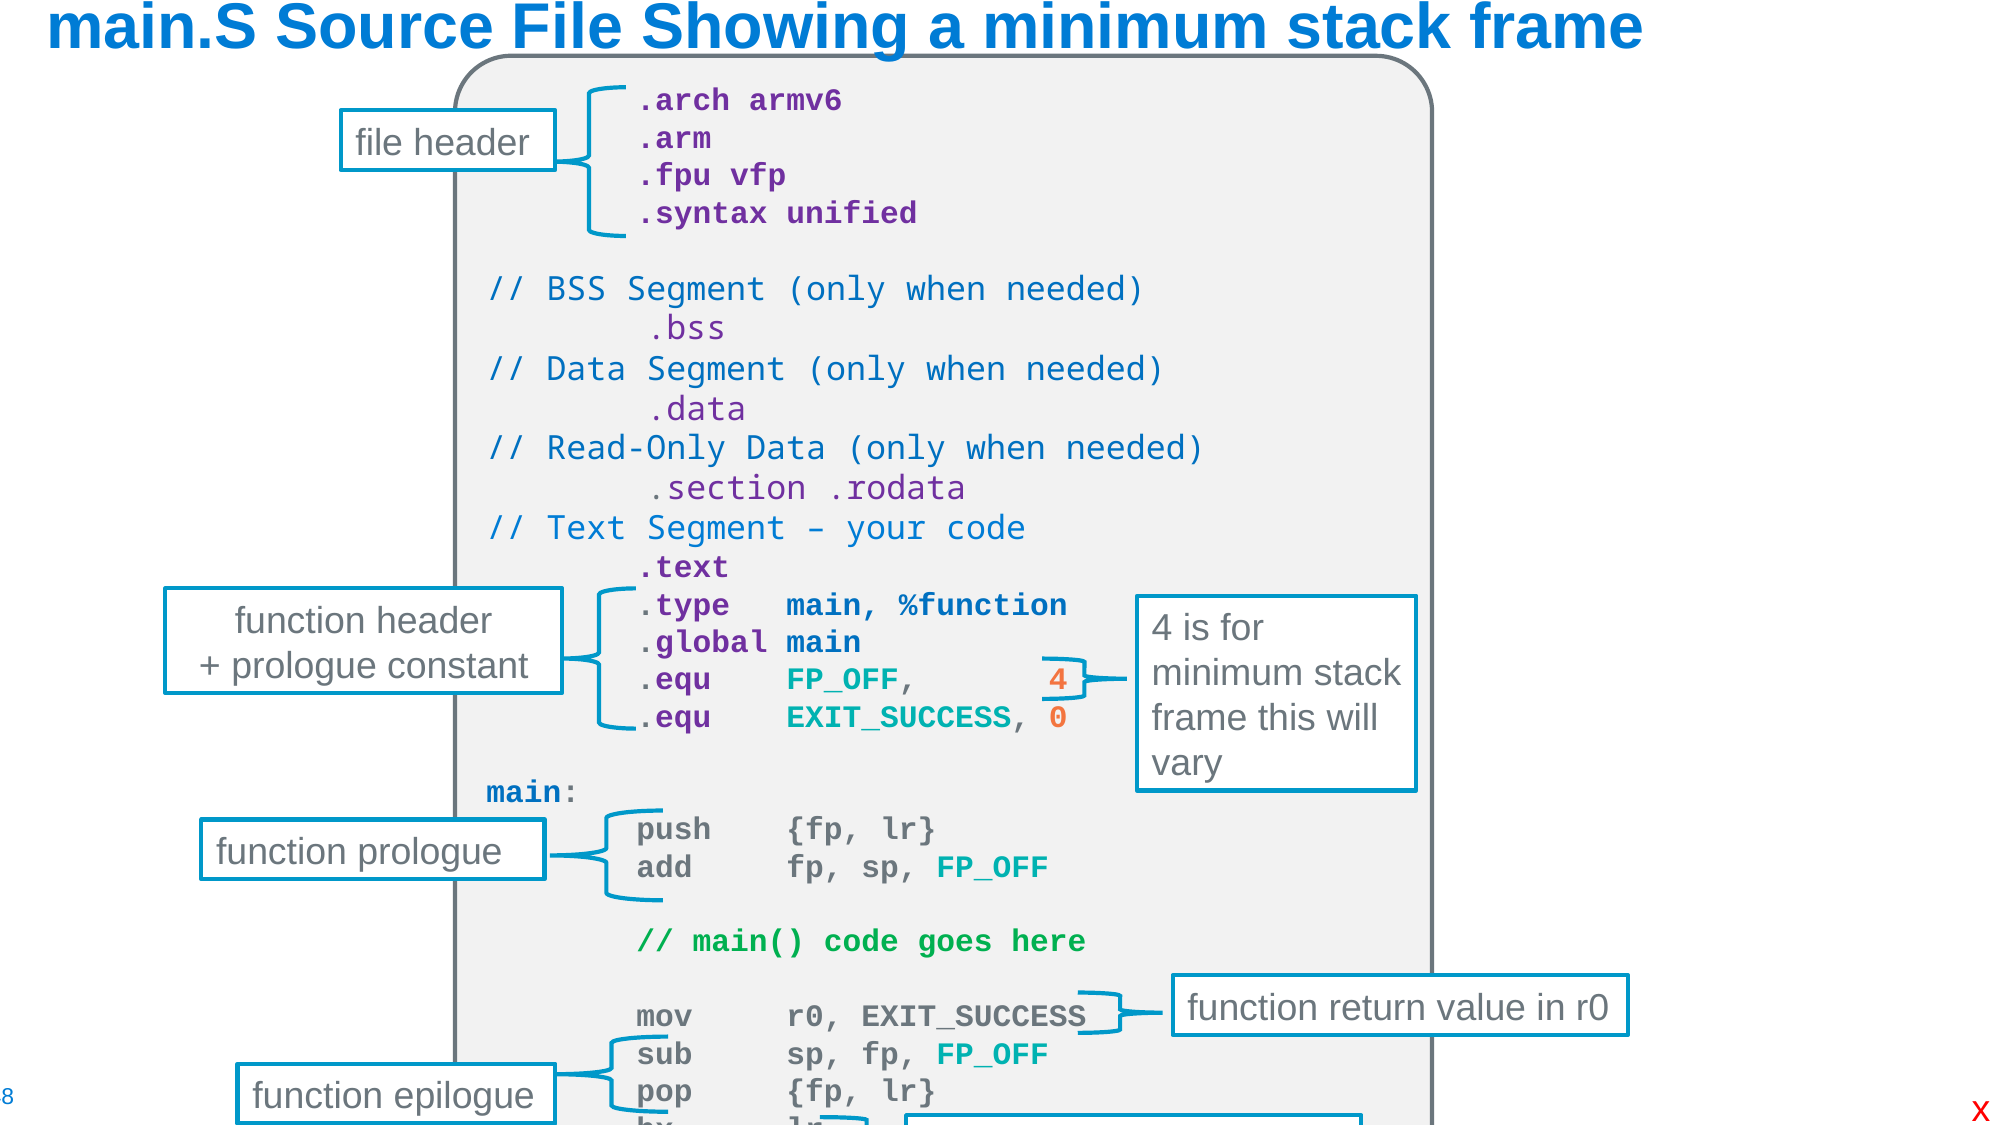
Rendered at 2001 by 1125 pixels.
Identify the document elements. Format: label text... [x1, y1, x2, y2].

title main.S Source File Showing a minimum stack frame [31, 1, 1905, 70]
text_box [340, 87, 626, 236]
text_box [819, 1115, 1362, 1125]
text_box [1077, 975, 1628, 1036]
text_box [1041, 595, 1417, 793]
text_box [201, 810, 663, 901]
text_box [165, 588, 636, 729]
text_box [237, 1036, 669, 1125]
text_box x [1956, 1076, 2000, 1125]
text_box .arch armv6 .arm .fpu vfp .syntax unified // BSS Segment (only when needed) .bss // Data Segment (only when needed) .data // Read-Only Data (only when needed) .section .rodata // Text Segment – your code .text .type main, %function .global main .equ FP_OFF, 4 .equ EXIT_SUCCESS, 0 main: push {fp, lr} add fp, sp, FP_OFF // main() code goes here mov r0, EXIT_SUCCESS sub sp, fp, FP_OFF pop {fp, lr} bx lr .size main, (. – main) .section .note.GNU-stack,"",%progbits .end [454, 70, 1433, 1125]
